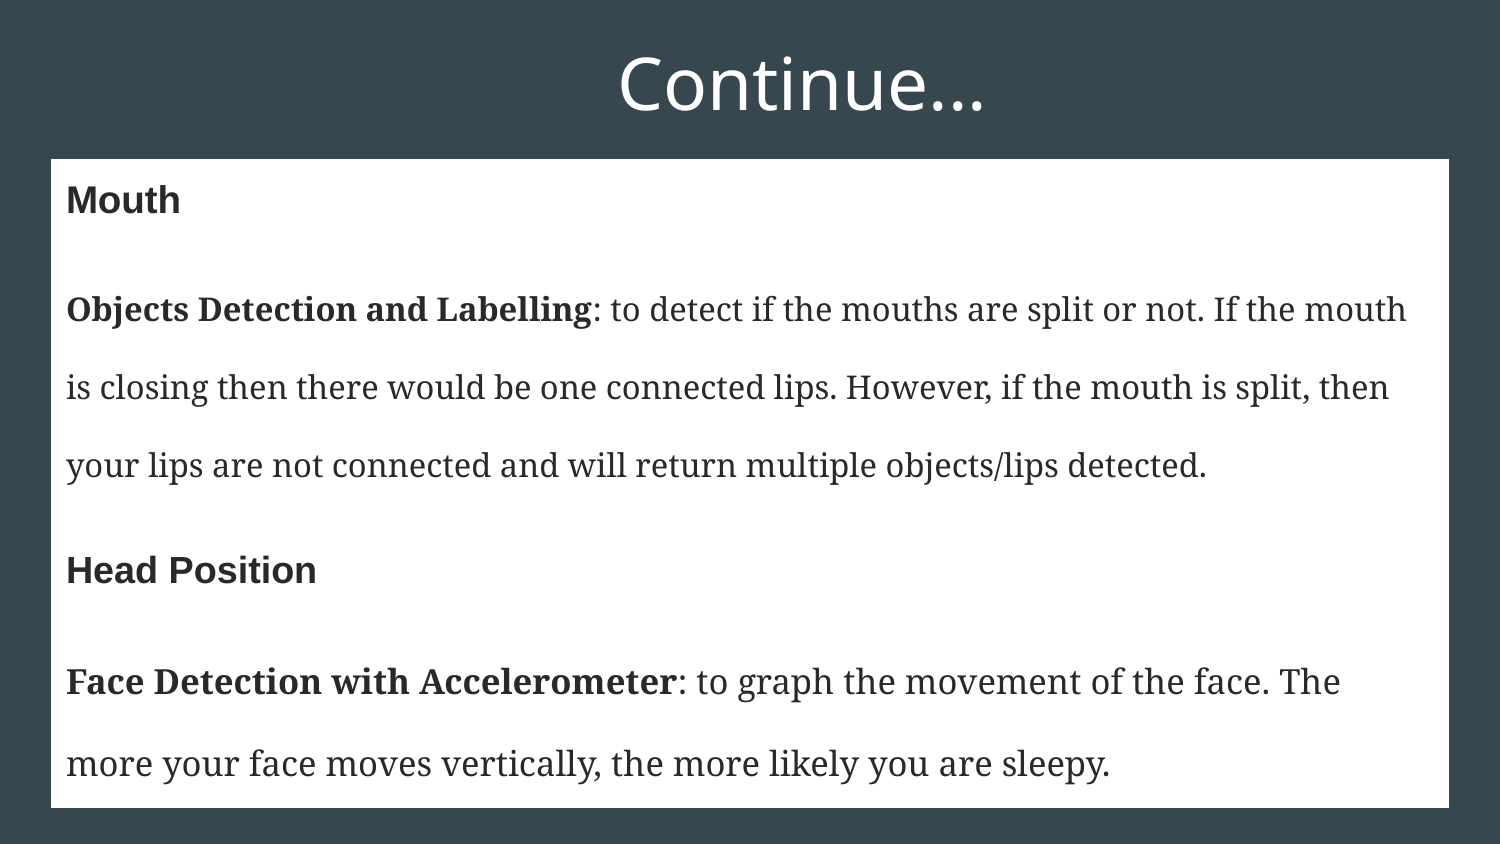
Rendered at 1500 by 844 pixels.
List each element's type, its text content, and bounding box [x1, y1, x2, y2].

list Mouth Objects Detection and Labelling: to detect if the mouths are split or not. If the mouth is closing then there would be one connected lips. However, if the mouth is split, then your lips are not connected and will return multiple objects/lips detected. Head Position Face Detection with Accelerometer: to graph the movement of the face. The more your face moves vertically, the more likely you are sleepy. [51, 159, 1449, 808]
title Continue... [51, 22, 1449, 142]
